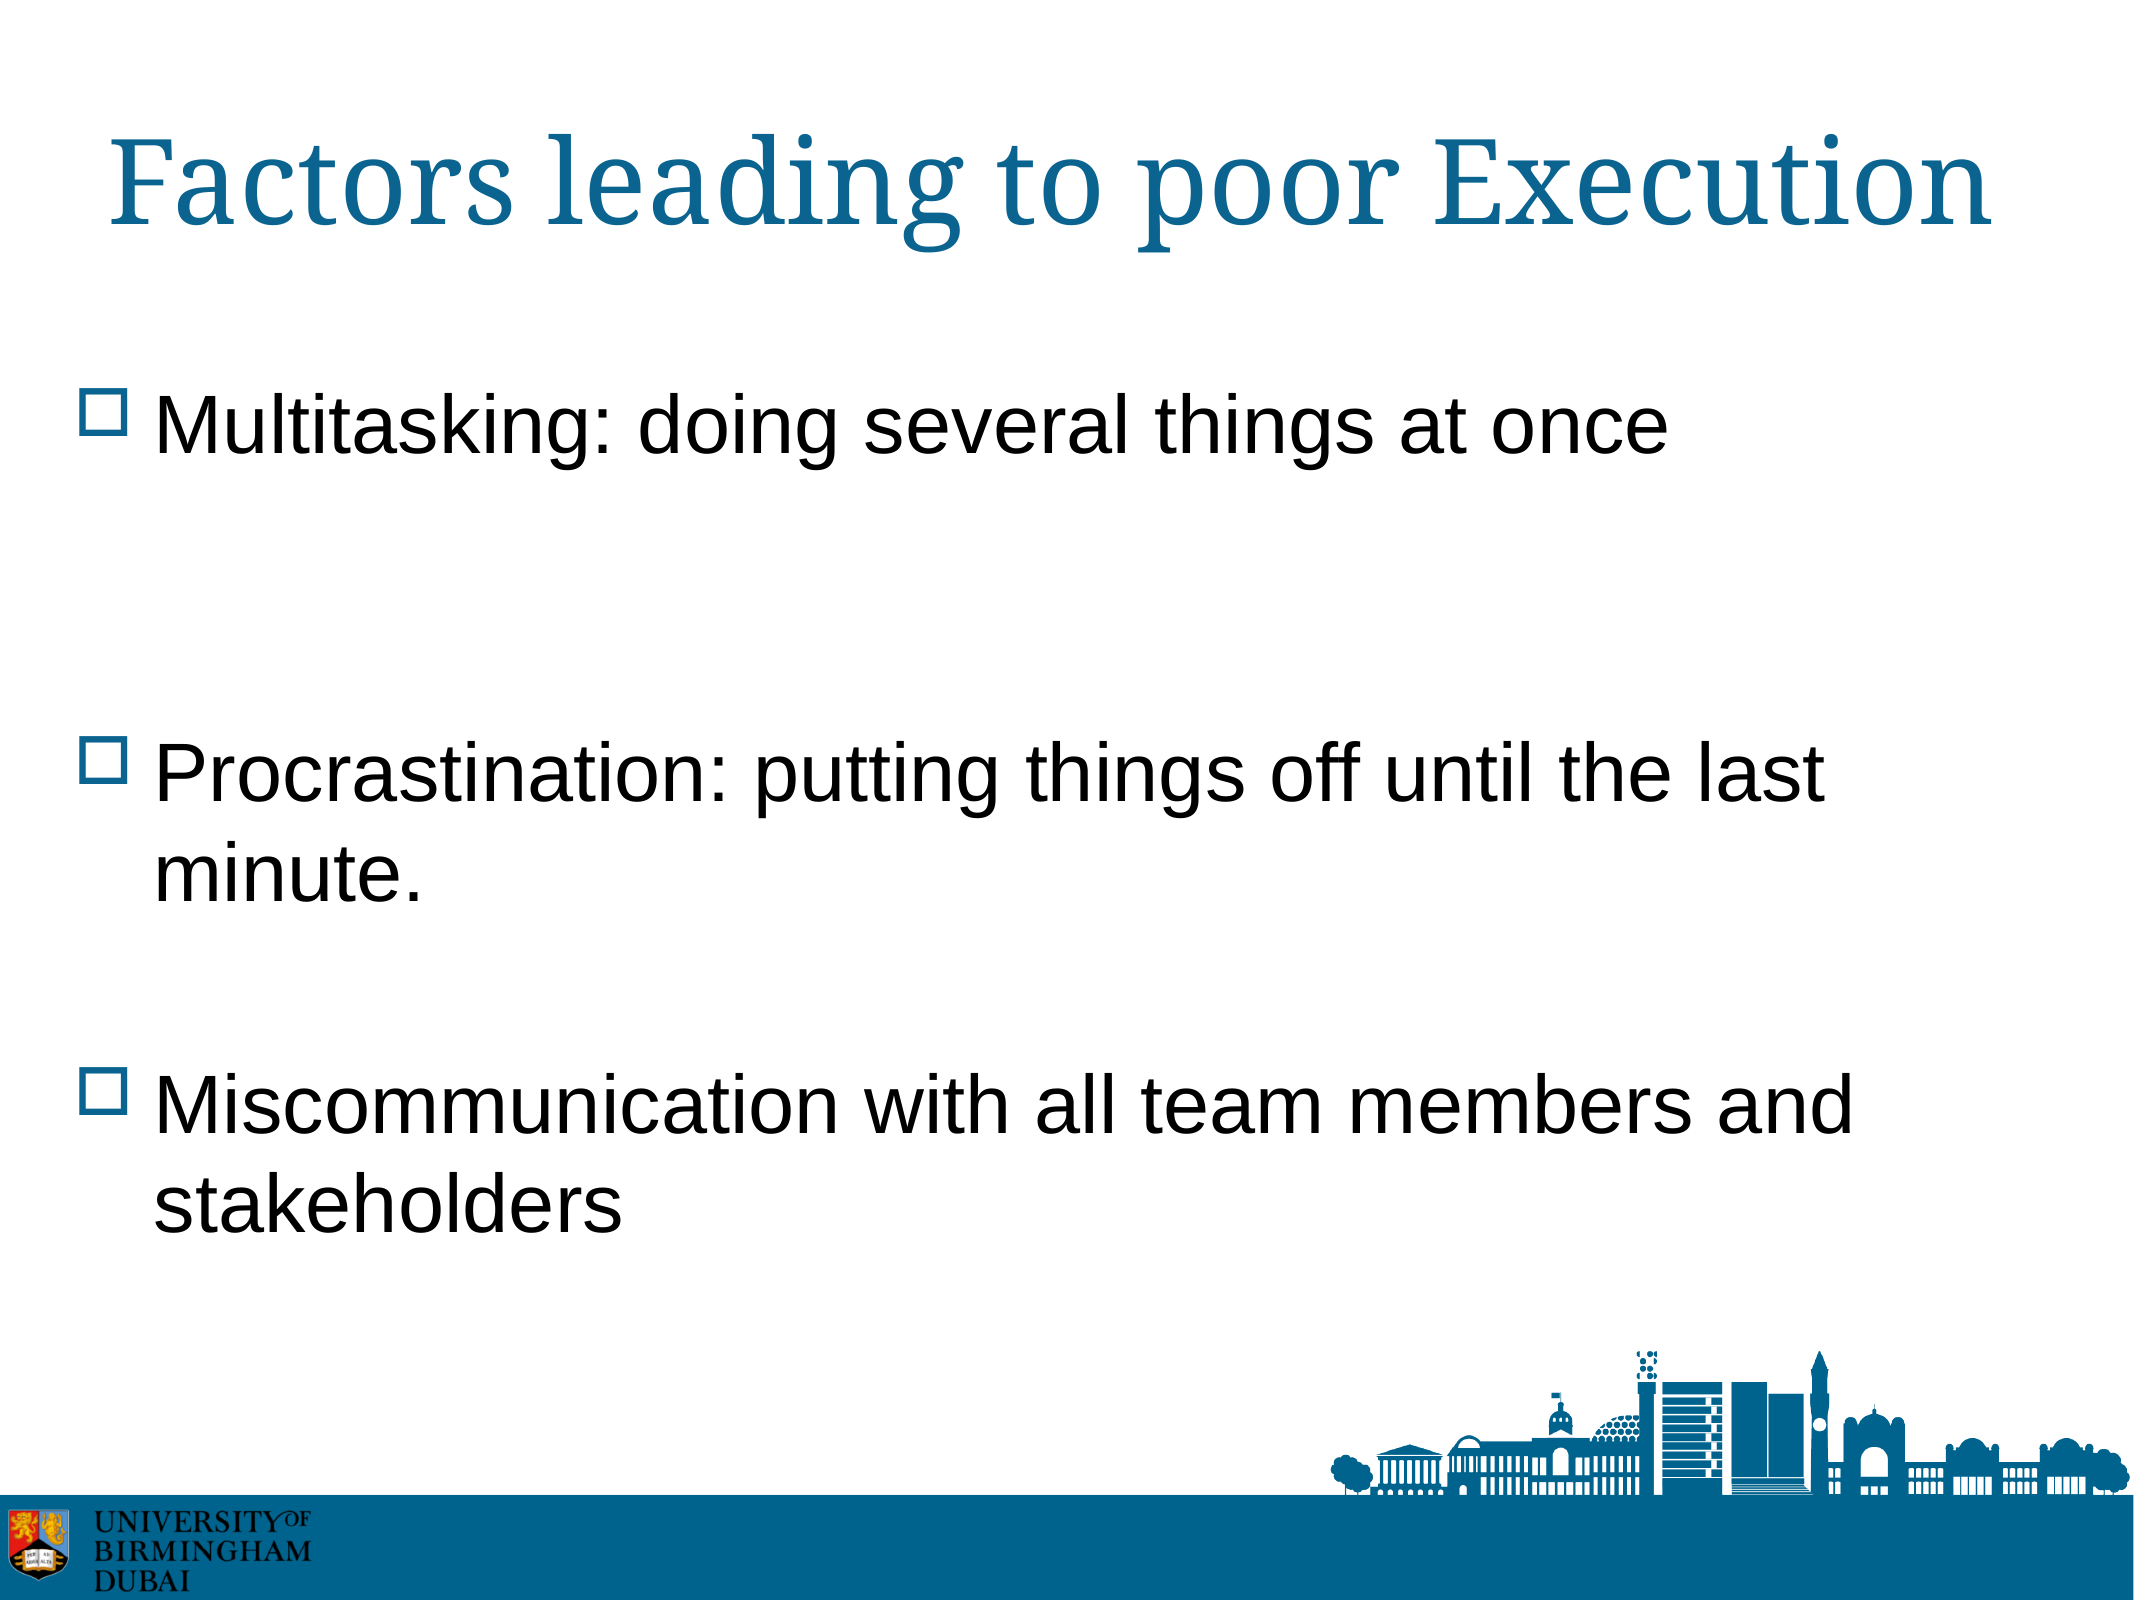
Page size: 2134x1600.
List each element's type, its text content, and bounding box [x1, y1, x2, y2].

picture [1814, 1419, 1825, 1431]
title Factors leading to poor Execution [92, 43, 2058, 311]
picture [1481, 1457, 1486, 1472]
picture [1706, 1469, 1711, 1477]
picture [1533, 1458, 1537, 1475]
picture [1541, 1458, 1546, 1475]
picture [1392, 1461, 1396, 1483]
picture [1861, 1487, 1868, 1494]
picture [1909, 1482, 1913, 1493]
picture [1558, 1483, 1563, 1494]
picture [1459, 1440, 1479, 1447]
picture [1553, 1448, 1568, 1475]
picture [2048, 1477, 2053, 1494]
picture [2032, 1469, 2037, 1477]
picture [2080, 1477, 2085, 1494]
picture [1871, 1487, 1877, 1494]
picture [2010, 1482, 2015, 1493]
picture [2064, 1477, 2069, 1494]
picture [2010, 1469, 2015, 1477]
picture [1978, 1477, 1983, 1494]
picture [2018, 1482, 2022, 1493]
picture [1986, 1477, 1991, 1494]
picture [1938, 1482, 1943, 1493]
picture [1576, 1483, 1582, 1494]
picture [2025, 1482, 2029, 1493]
picture [0, 0, 2134, 1494]
picture [1829, 1482, 1833, 1493]
picture [1585, 1458, 1589, 1475]
picture [1567, 1483, 1573, 1494]
picture [1881, 1487, 1887, 1494]
picture [1460, 1486, 1466, 1494]
picture [2056, 1477, 2061, 1494]
picture [2032, 1482, 2037, 1493]
picture [1970, 1477, 1975, 1494]
picture [1347, 1489, 1370, 1494]
picture [1917, 1482, 1921, 1493]
picture [1836, 1482, 1840, 1493]
picture [2072, 1477, 2077, 1494]
picture [1585, 1483, 1589, 1494]
picture [1549, 1483, 1554, 1494]
picture [1954, 1477, 1967, 1494]
list Multitasking: doing several things at once Procrastination: putting things off until the last minute. Miscommunication with all team members and stakeholders [58, 363, 2075, 1405]
picture [1861, 1448, 1887, 1476]
picture [1654, 1405, 1811, 1494]
picture [1540, 1483, 1546, 1494]
picture [1576, 1458, 1582, 1475]
picture [9, 1510, 68, 1580]
picture [1924, 1482, 1928, 1493]
picture [1938, 1469, 1943, 1477]
picture [1481, 1478, 1486, 1494]
picture [1931, 1482, 1935, 1493]
